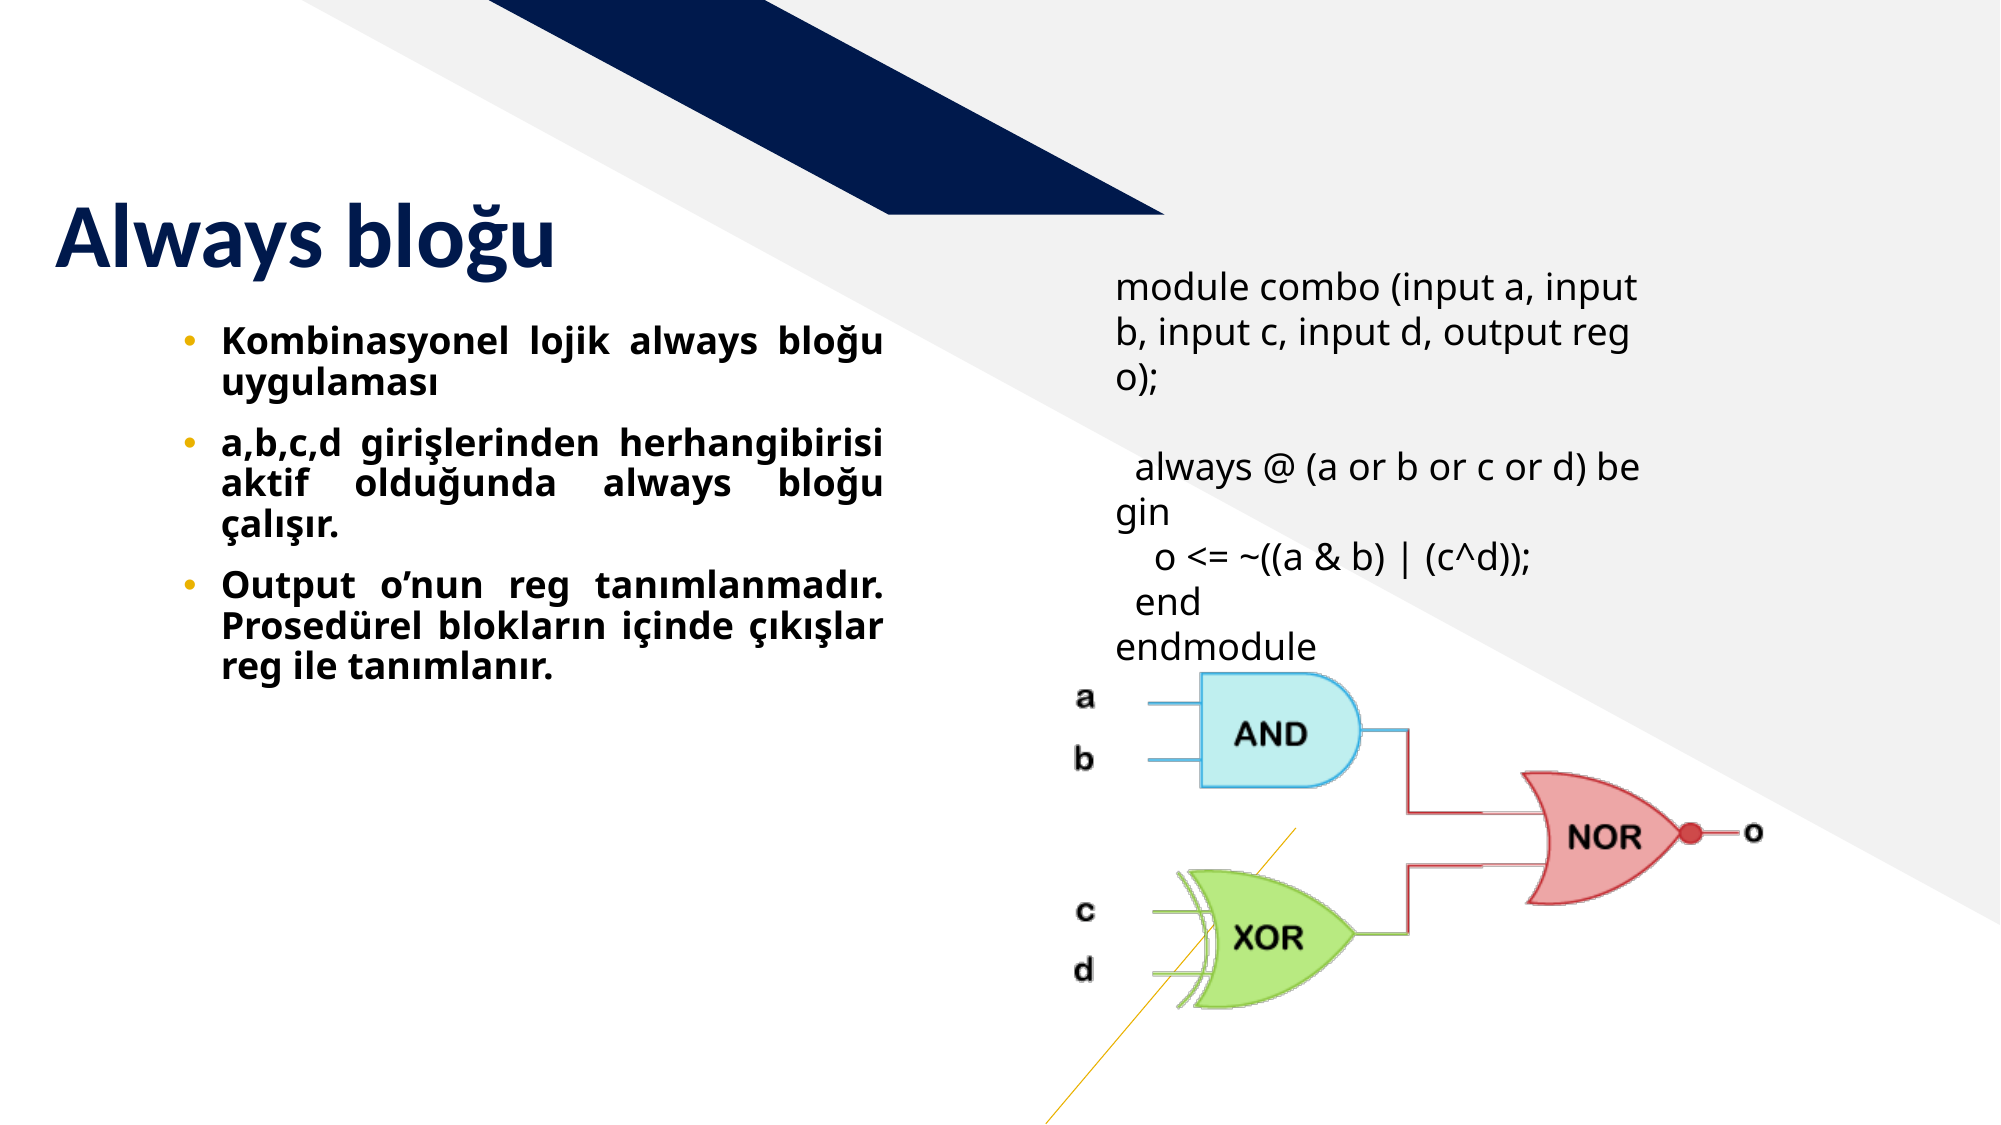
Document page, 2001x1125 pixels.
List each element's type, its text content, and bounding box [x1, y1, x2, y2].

title Always bloğu [40, 88, 1367, 288]
picture [1067, 649, 1771, 1025]
list Kombinasyonel lojik always bloğu uygulaması a,b,c,d girişlerinden herhangibirisi aktif olduğunda always bloğu çalışır. Output o’nun reg tanımlanmadır. Prosedürel blokların içinde çıkışlar reg ile tanımlanır. [168, 314, 900, 1093]
text_box module combo (input a, input b, input c, input d, output reg o); always @ (a or b or c or d) begin o <= ~((a & b) | (c^d)); end endmodule [1100, 256, 1664, 649]
